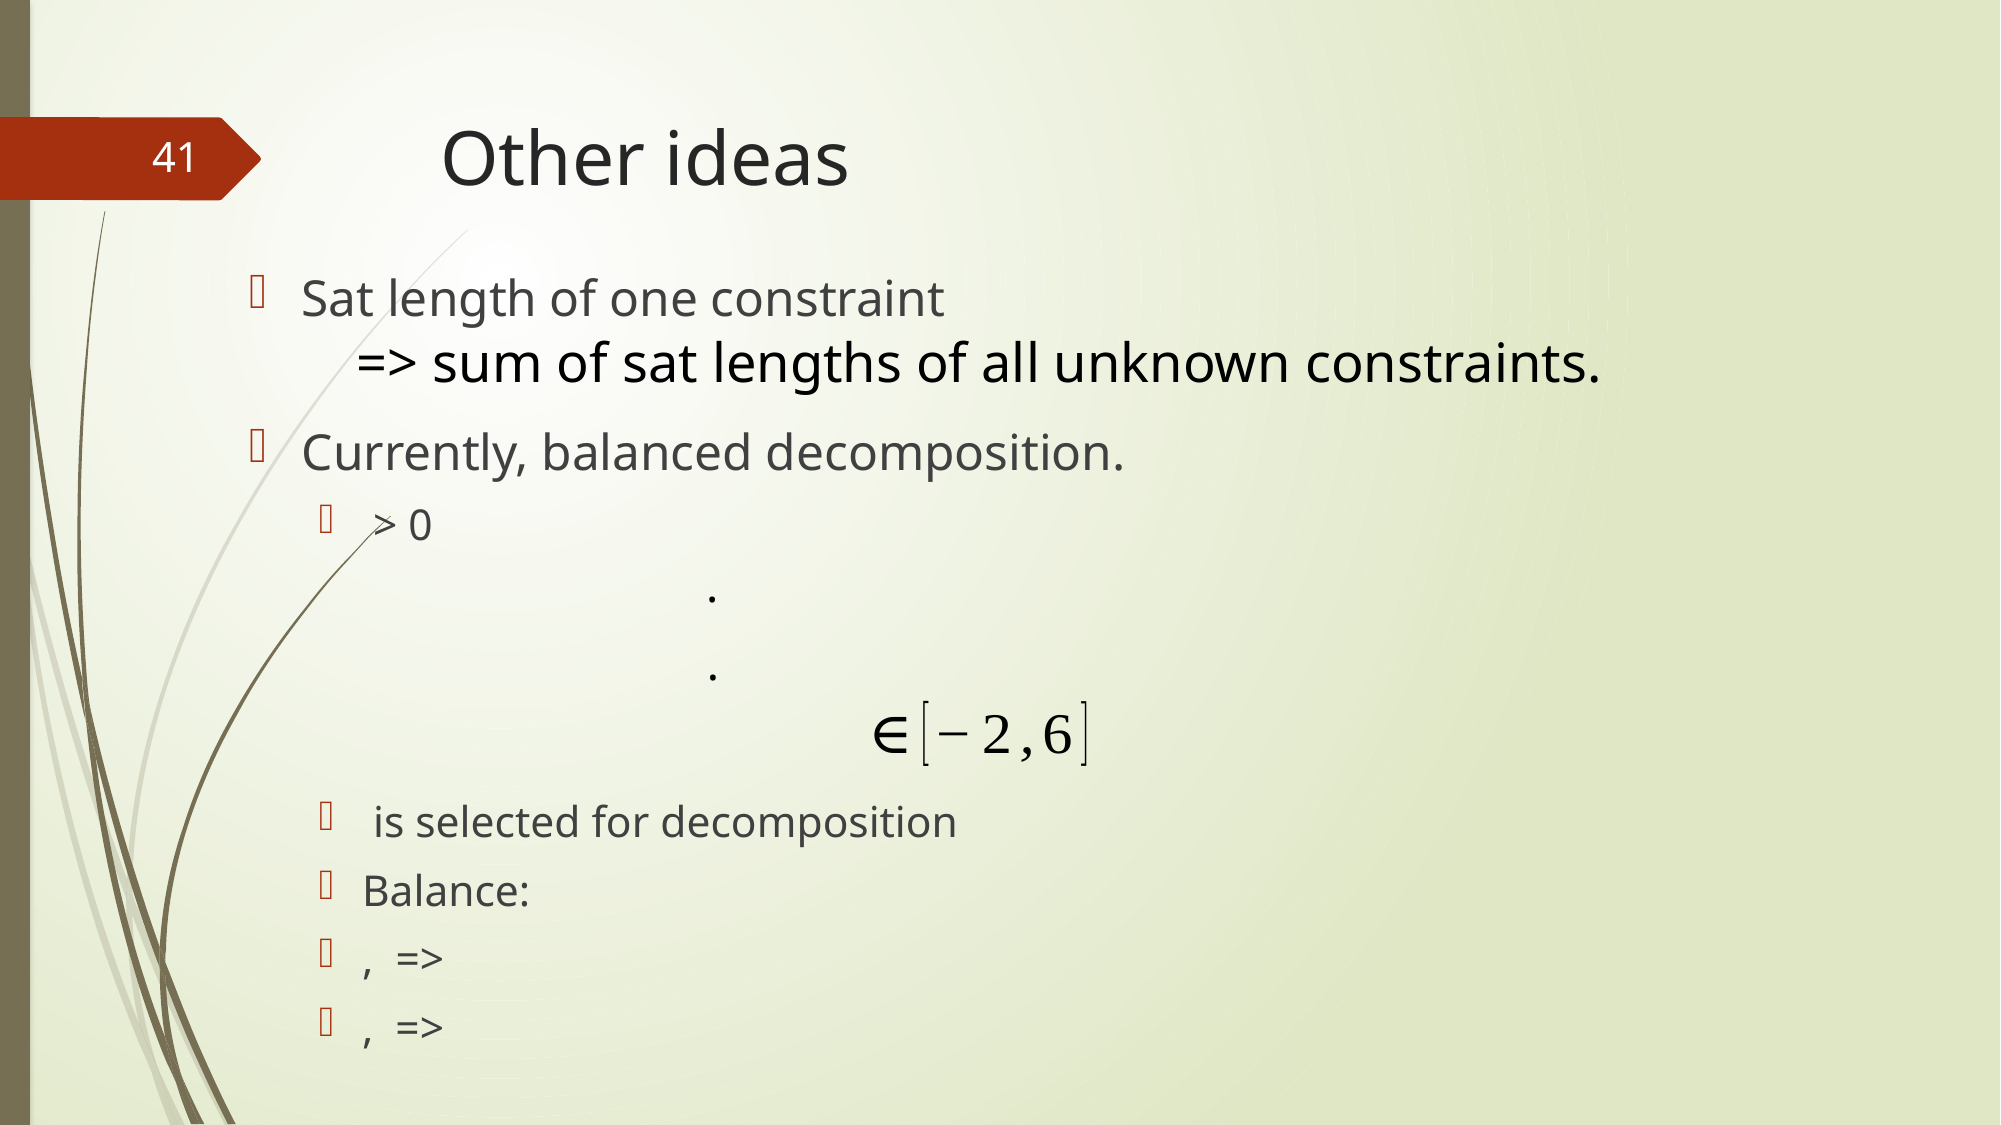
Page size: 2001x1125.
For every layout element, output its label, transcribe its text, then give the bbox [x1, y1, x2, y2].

title Other ideas [425, 102, 1888, 313]
text_box => sum of sat lengths of all unknown constraints. [342, 321, 1619, 401]
slide_number 41 [87, 129, 216, 190]
